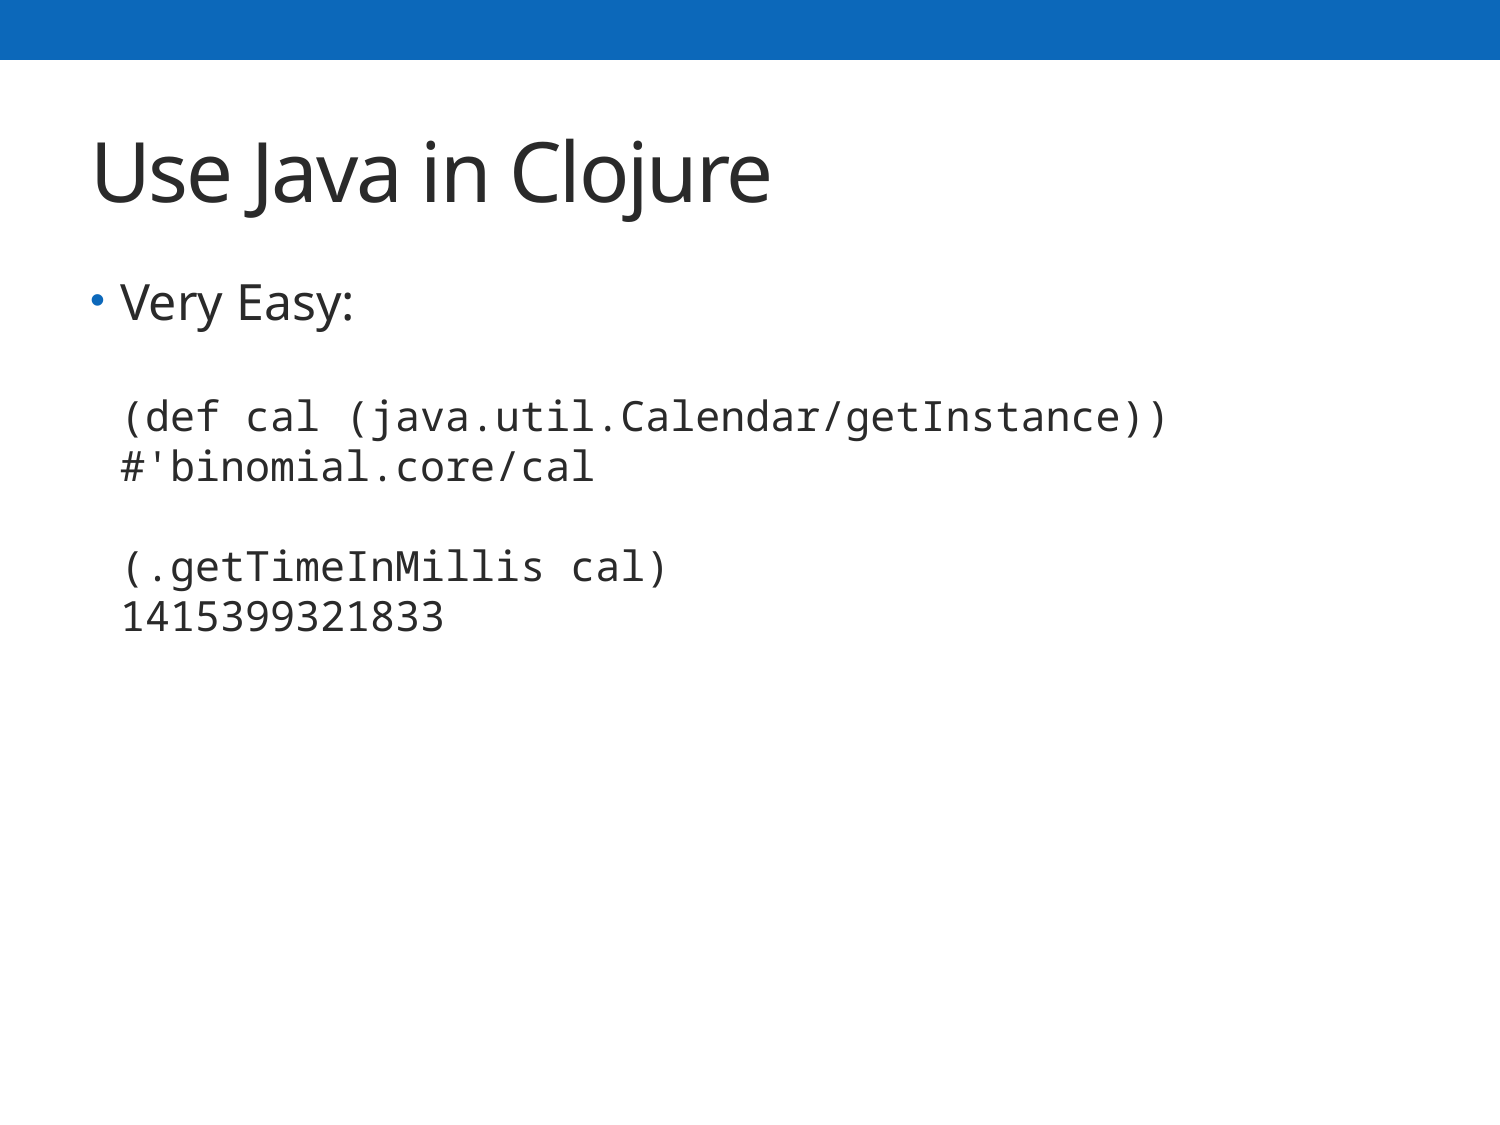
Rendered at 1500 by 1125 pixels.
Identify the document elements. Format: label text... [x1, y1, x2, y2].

title Use Java in Clojure [75, 87, 1425, 250]
list Very Easy: (def cal (java.util.Calendar/getInstance)) #'binomial.core/cal (.getTimeInMillis cal) 1415399321833 [75, 262, 1425, 1063]
